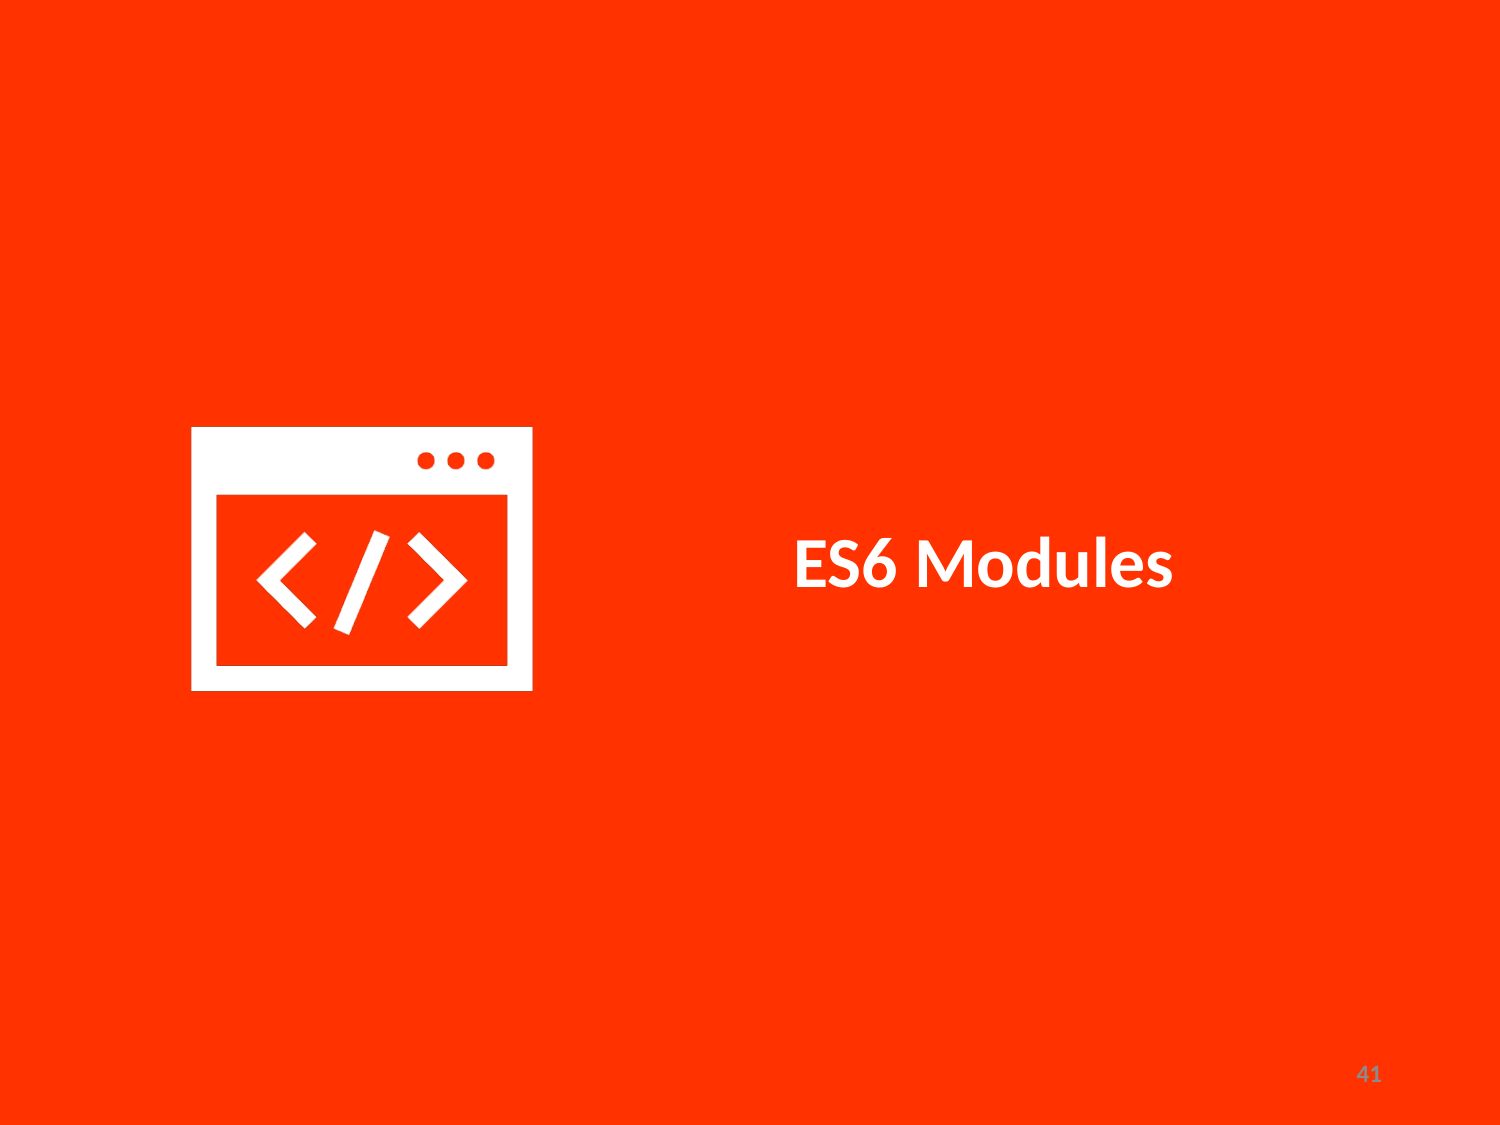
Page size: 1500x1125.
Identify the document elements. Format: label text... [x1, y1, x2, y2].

picture [157, 362, 568, 756]
slide_number 41 [1059, 1042, 1397, 1103]
list ES6 Modules [586, 508, 1382, 610]
